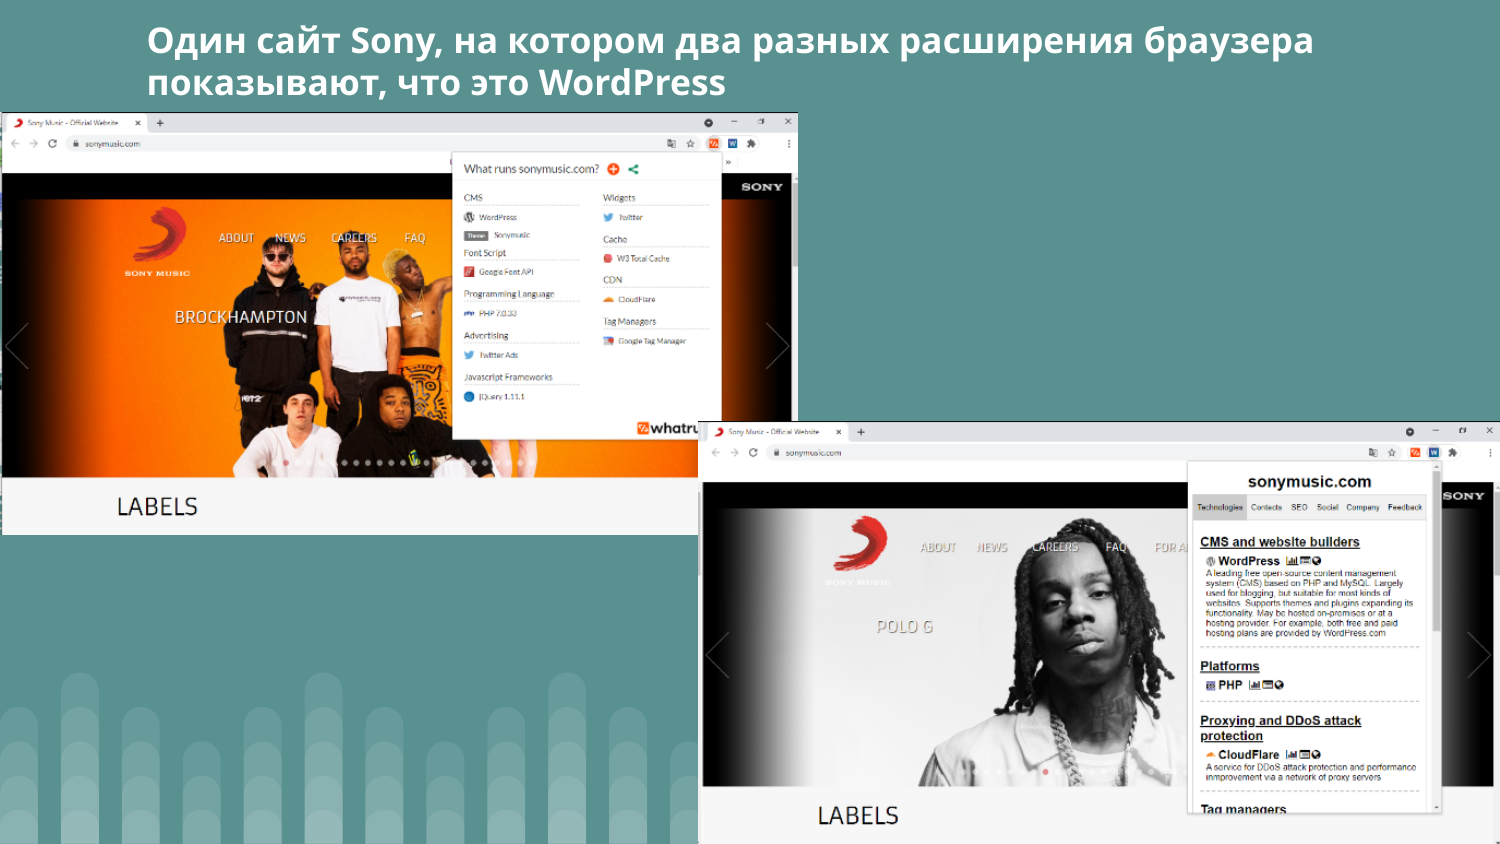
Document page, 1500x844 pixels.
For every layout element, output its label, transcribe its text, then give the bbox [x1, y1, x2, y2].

title Один сайт Sony, на котором два разных расширения браузера показывают, что это WordPress [144, 16, 1426, 159]
picture [0, 112, 1500, 844]
